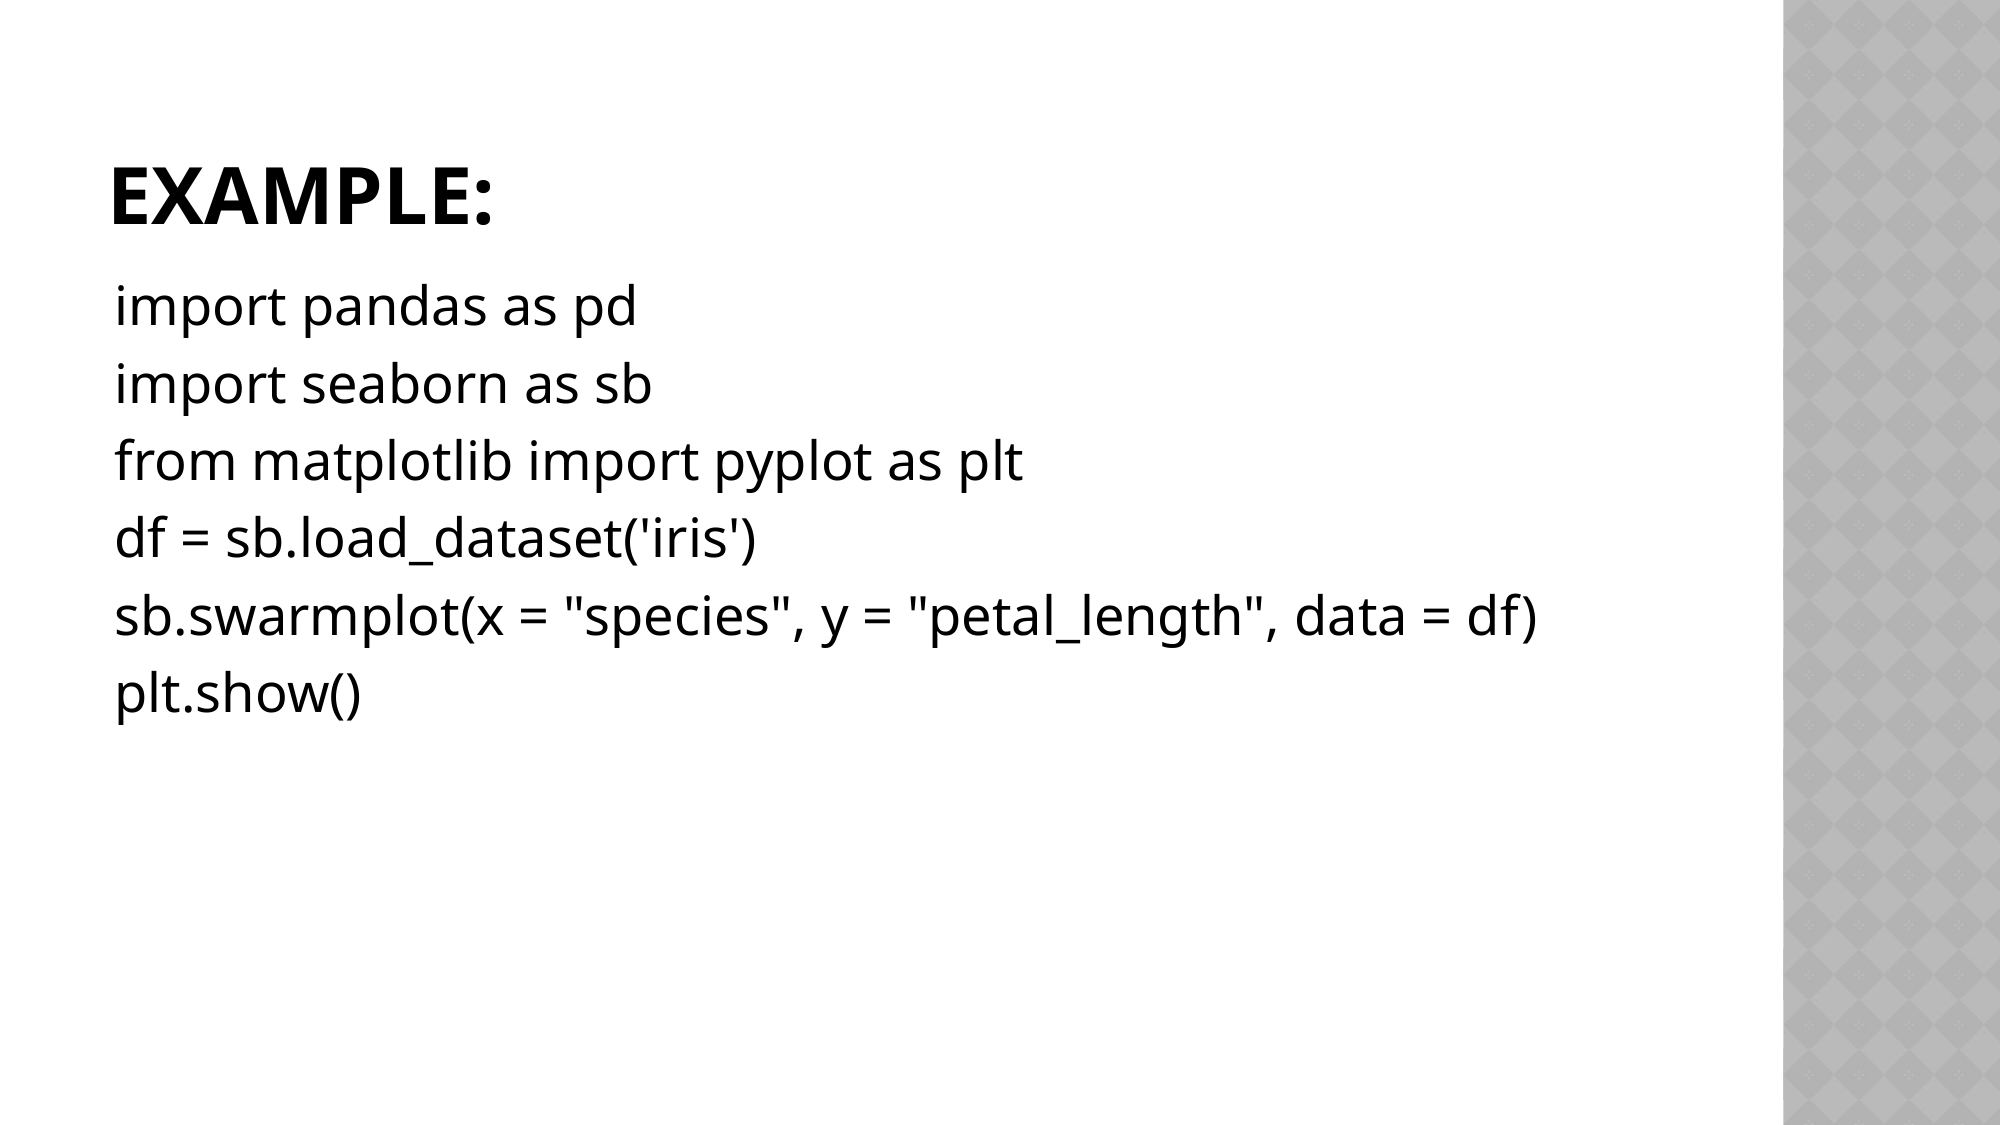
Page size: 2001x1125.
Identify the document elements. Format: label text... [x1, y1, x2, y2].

title EXAMPLE: [99, 52, 1684, 240]
list import pandas as pd import seaborn as sb from matplotlib import pyplot as plt df = sb.load_dataset('iris') sb.swarmplot(x = "species", y = "petal_length", data = df) plt.show() [99, 264, 1684, 1059]
